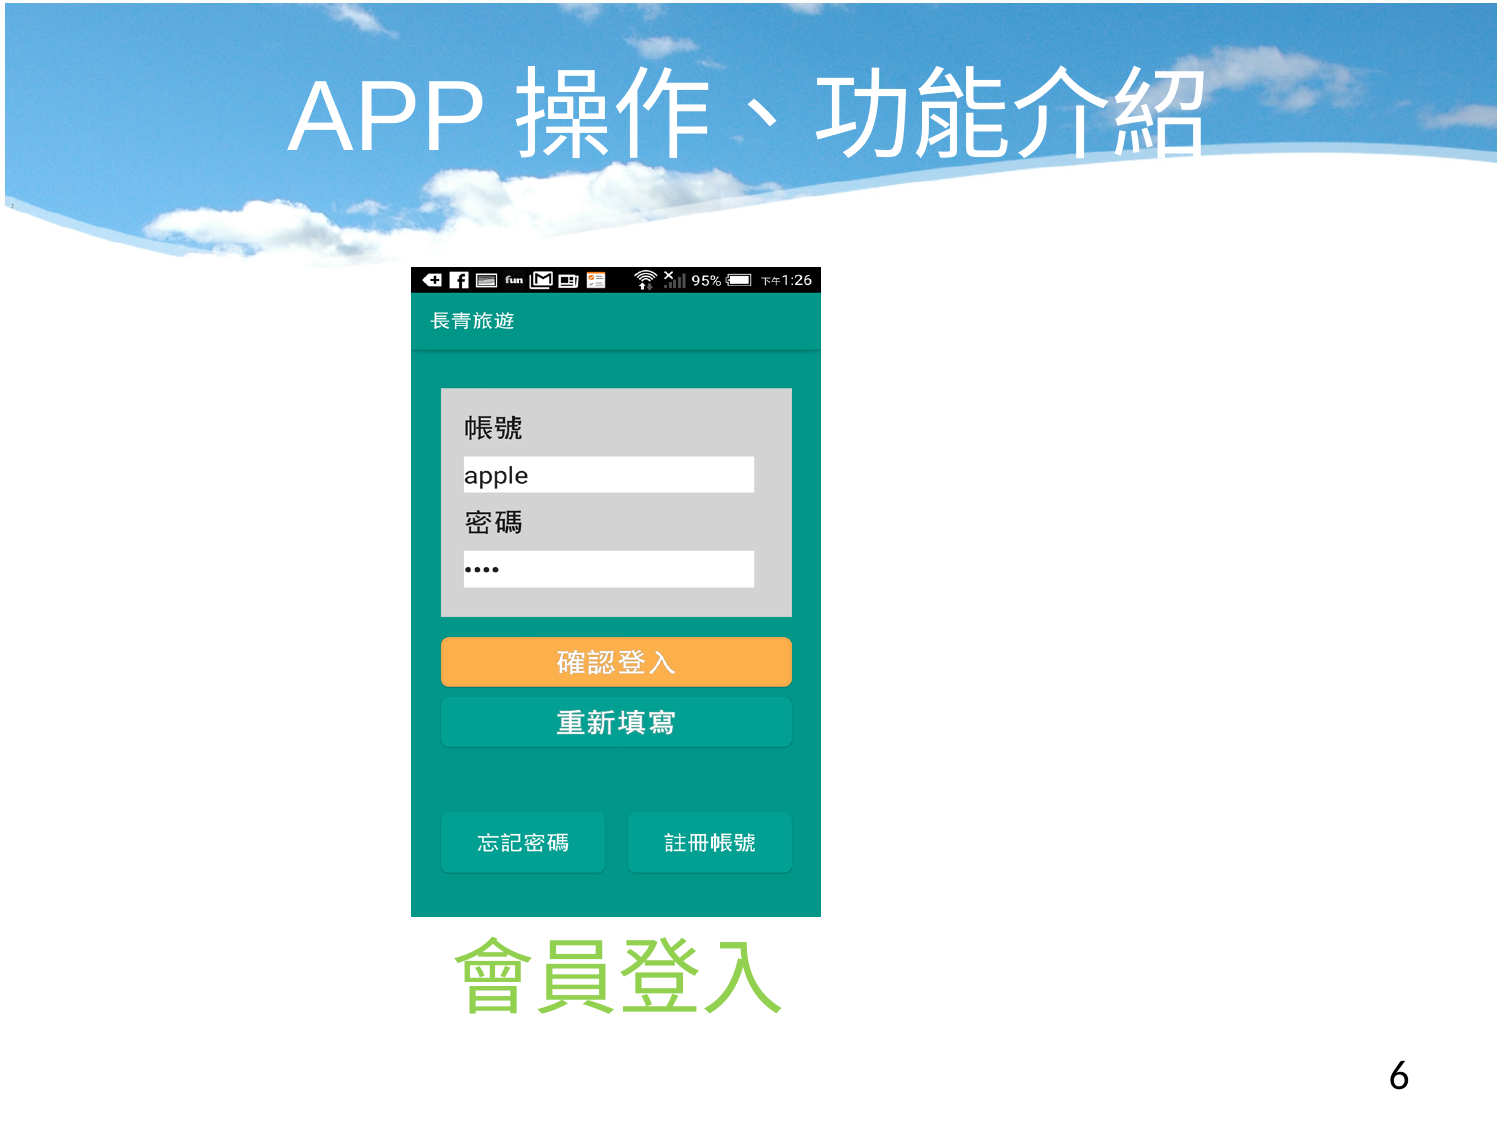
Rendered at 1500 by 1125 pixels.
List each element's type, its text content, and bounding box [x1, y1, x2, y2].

text_box 會員登入 [436, 925, 800, 1032]
slide_number 6 [1074, 1042, 1425, 1103]
picture [0, 0, 1500, 1125]
title APP操作、功能介紹 [74, 44, 1426, 177]
